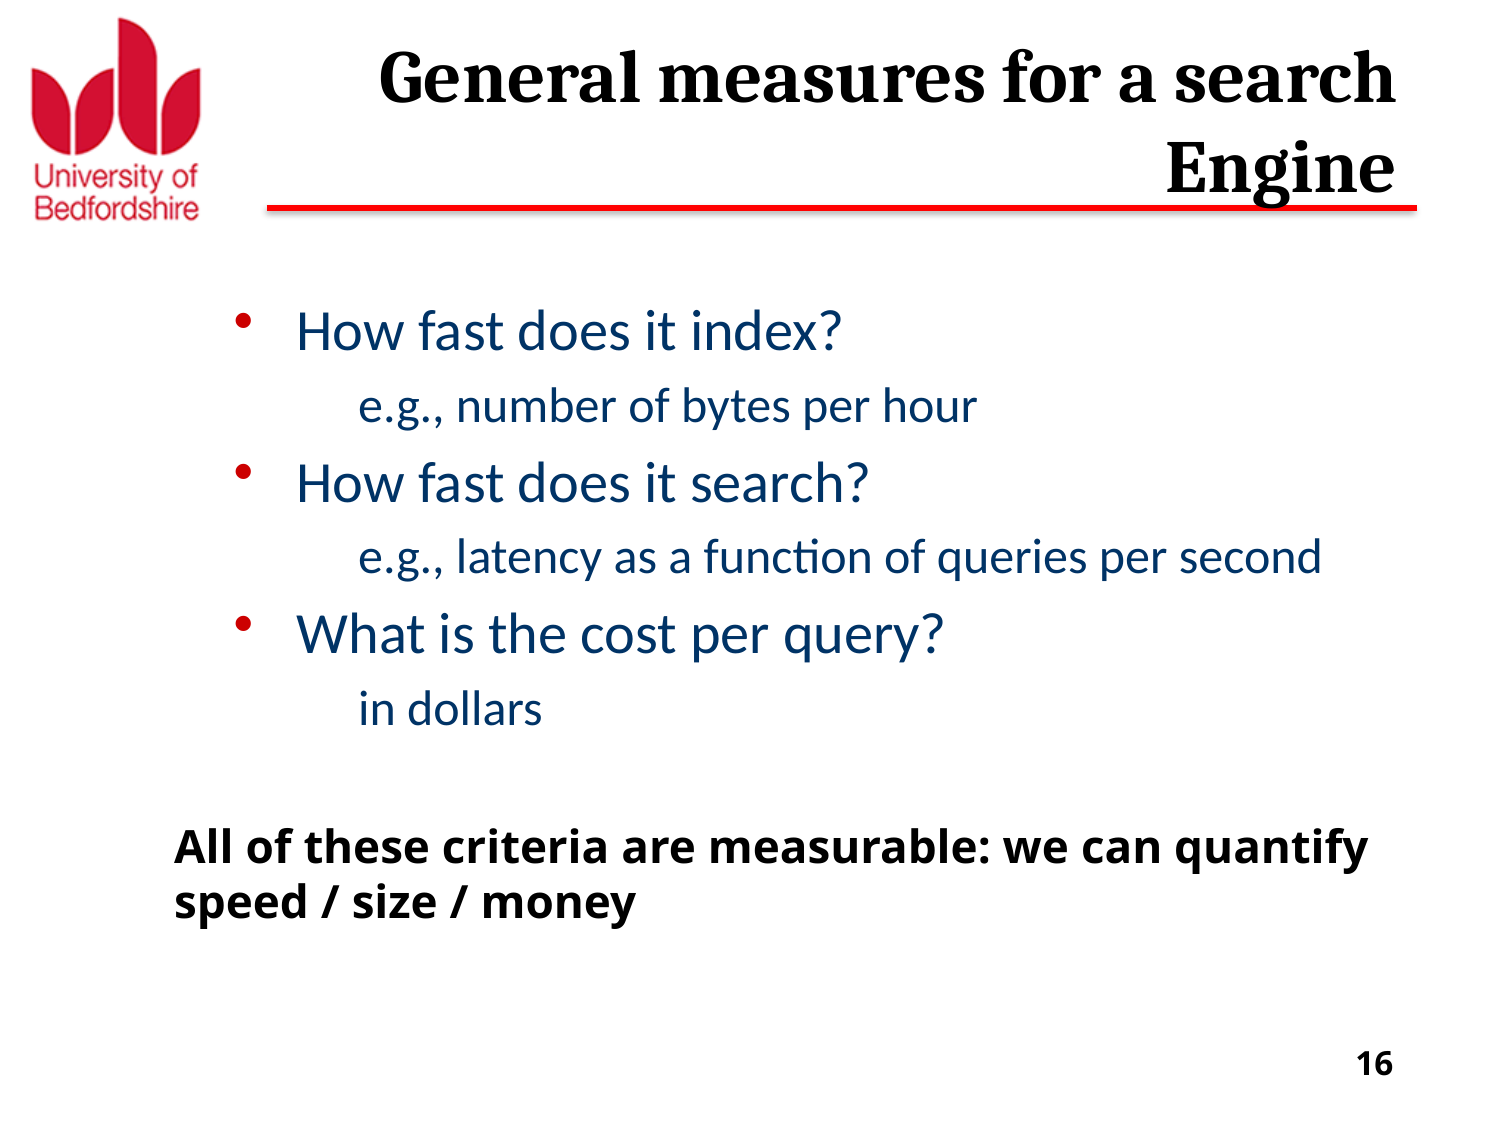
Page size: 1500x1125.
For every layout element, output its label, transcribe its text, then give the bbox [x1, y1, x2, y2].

picture [0, 0, 237, 236]
title General measures for a search Engine [262, 61, 1413, 174]
text_box All of these criteria are measurable: we can quantify speed / size / money [159, 810, 1388, 936]
list How fast does it index? e.g., number of bytes per hour How fast does it search? e.g., latency as a function of queries per second What is the cost per query? in dollars [218, 284, 1447, 841]
